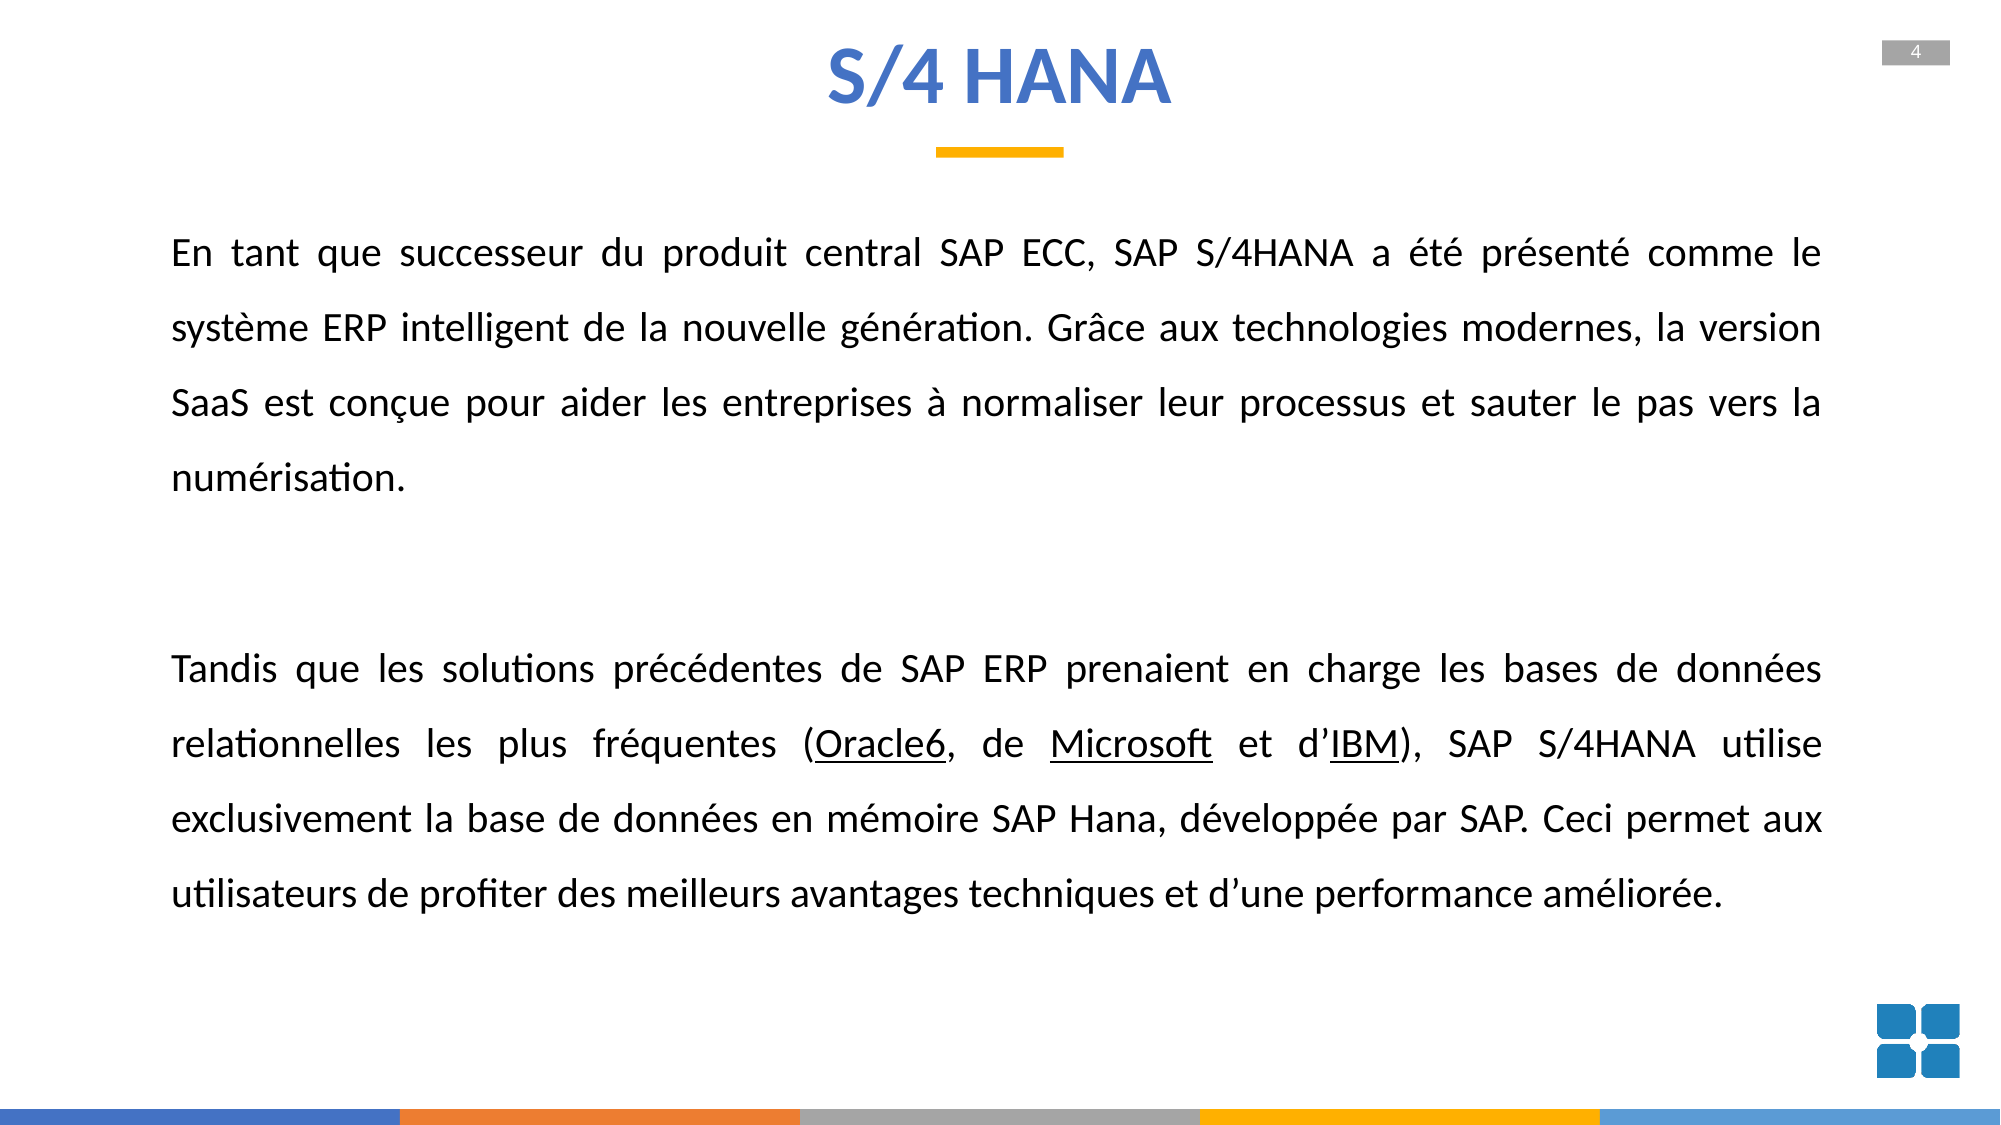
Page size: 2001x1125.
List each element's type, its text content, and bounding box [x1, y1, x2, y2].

title S/4 HANA [0, 0, 2000, 153]
picture [1877, 1004, 1967, 1078]
list En tant que successeur du produit central SAP ECC, SAP S/4HANA a été présenté comme le système ERP intelligent de la nouvelle génération. Grâce aux technologies modernes, la version SaaS est conçue pour aider les entreprises à normaliser leur processus et sauter le pas vers la numérisation. Tandis que les solutions précédentes de SAP ERP prenaient en charge les bases de données relationnelles les plus fréquentes (Oracle6, de Microsoft et d’IBM), SAP S/4HANA utilise exclusivement la base de données en mémoire SAP Hana, développée par SAP. Ceci permet aux utilisateurs de profiter des meilleurs avantages techniques et d’une performance améliorée. [123, 152, 1871, 1002]
